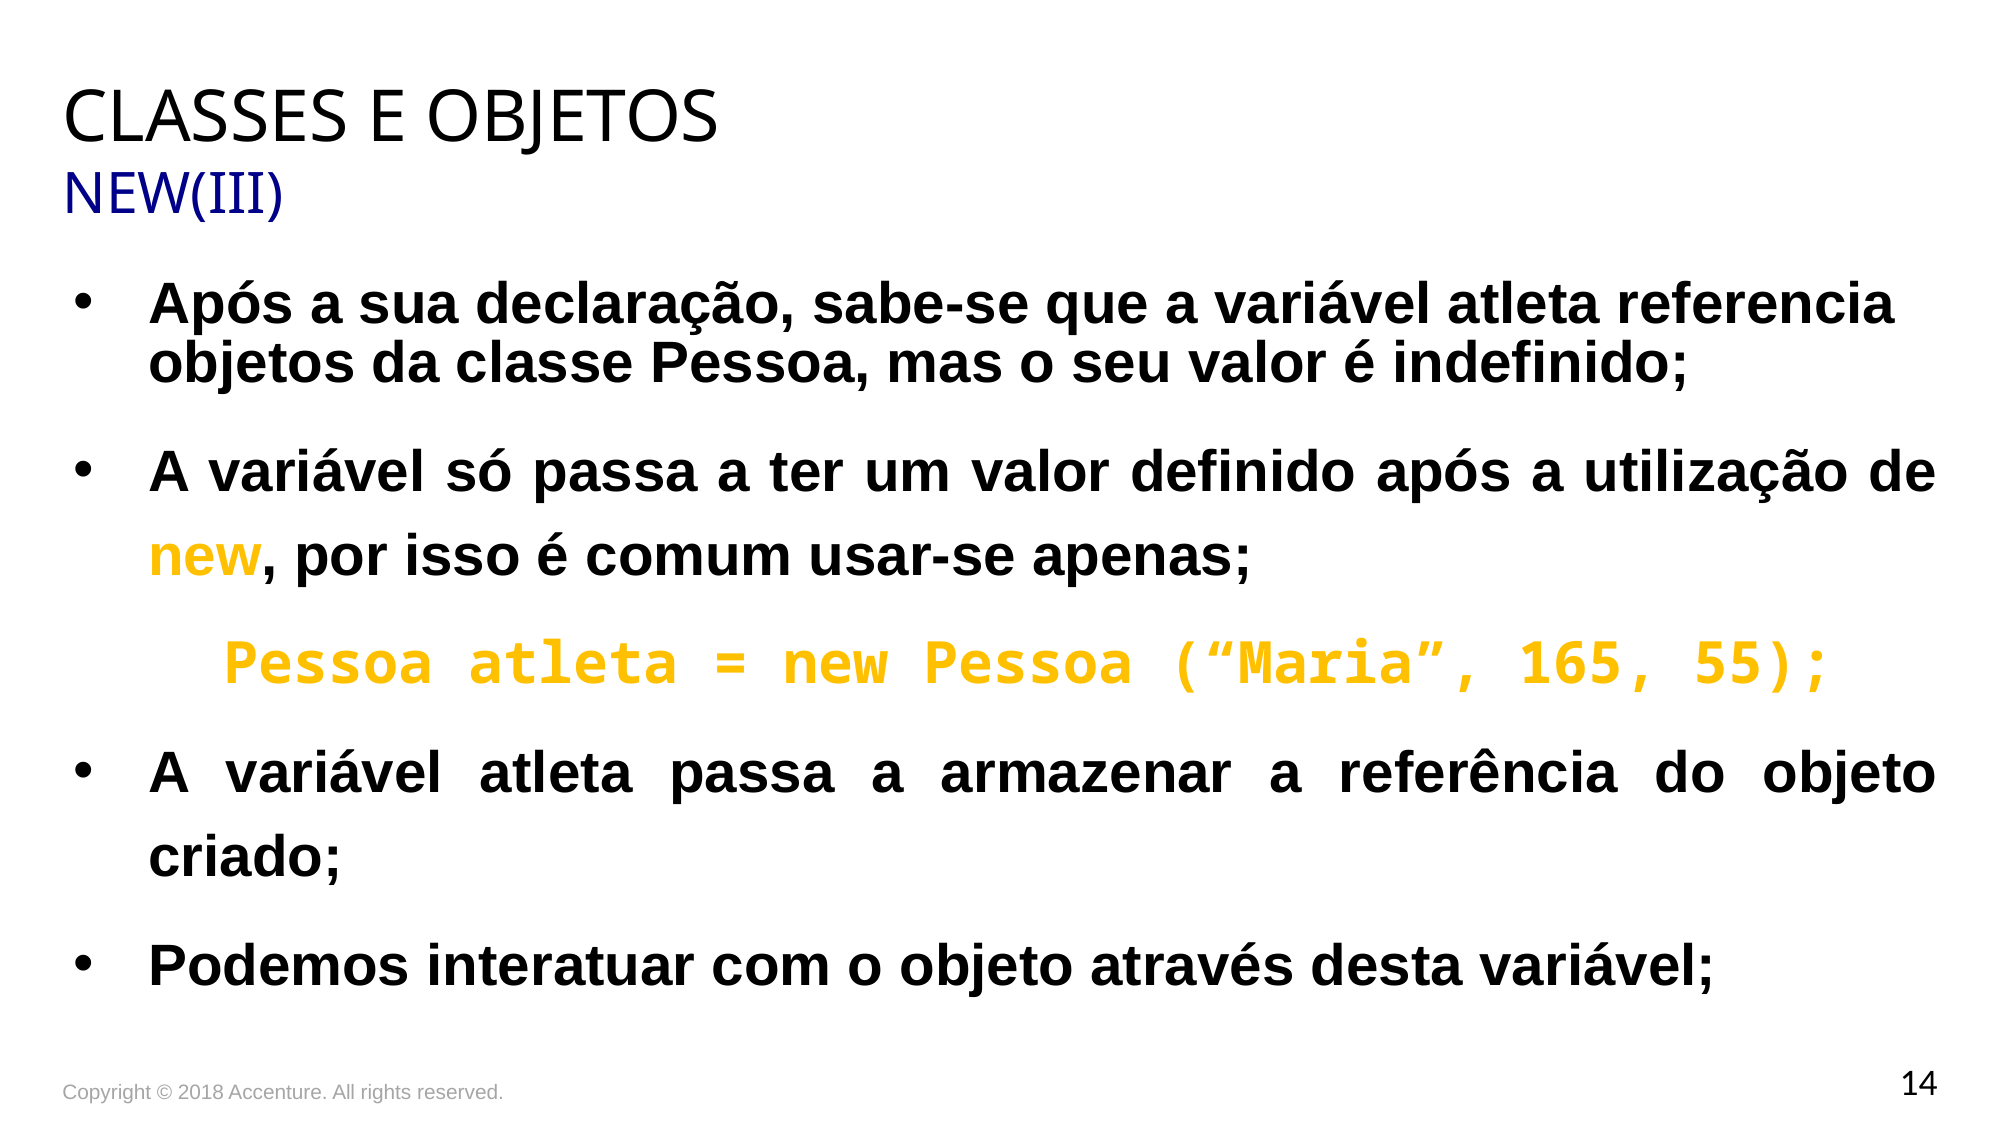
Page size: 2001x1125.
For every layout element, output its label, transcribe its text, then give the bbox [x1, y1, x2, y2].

text_box Copyright © 2018 Accenture. All rights reserved. [62, 1069, 1000, 1104]
title Classes e objetos New(III) [62, 62, 1938, 225]
text_box 14 [1887, 1069, 1938, 1104]
list Após a sua declaração, sabe-se que a variável atleta referencia objetos da classe Pessoa, mas o seu valor é indefinido; A variável só passa a ter um valor definido após a utilização de new, por isso é comum usar-se apenas; Pessoa atleta = new Pessoa (“Maria”, 165, 55); A variável atleta passa a armazenar a referência do objeto criado; Podemos interatuar com o objeto através desta variável; [64, 260, 1940, 1104]
